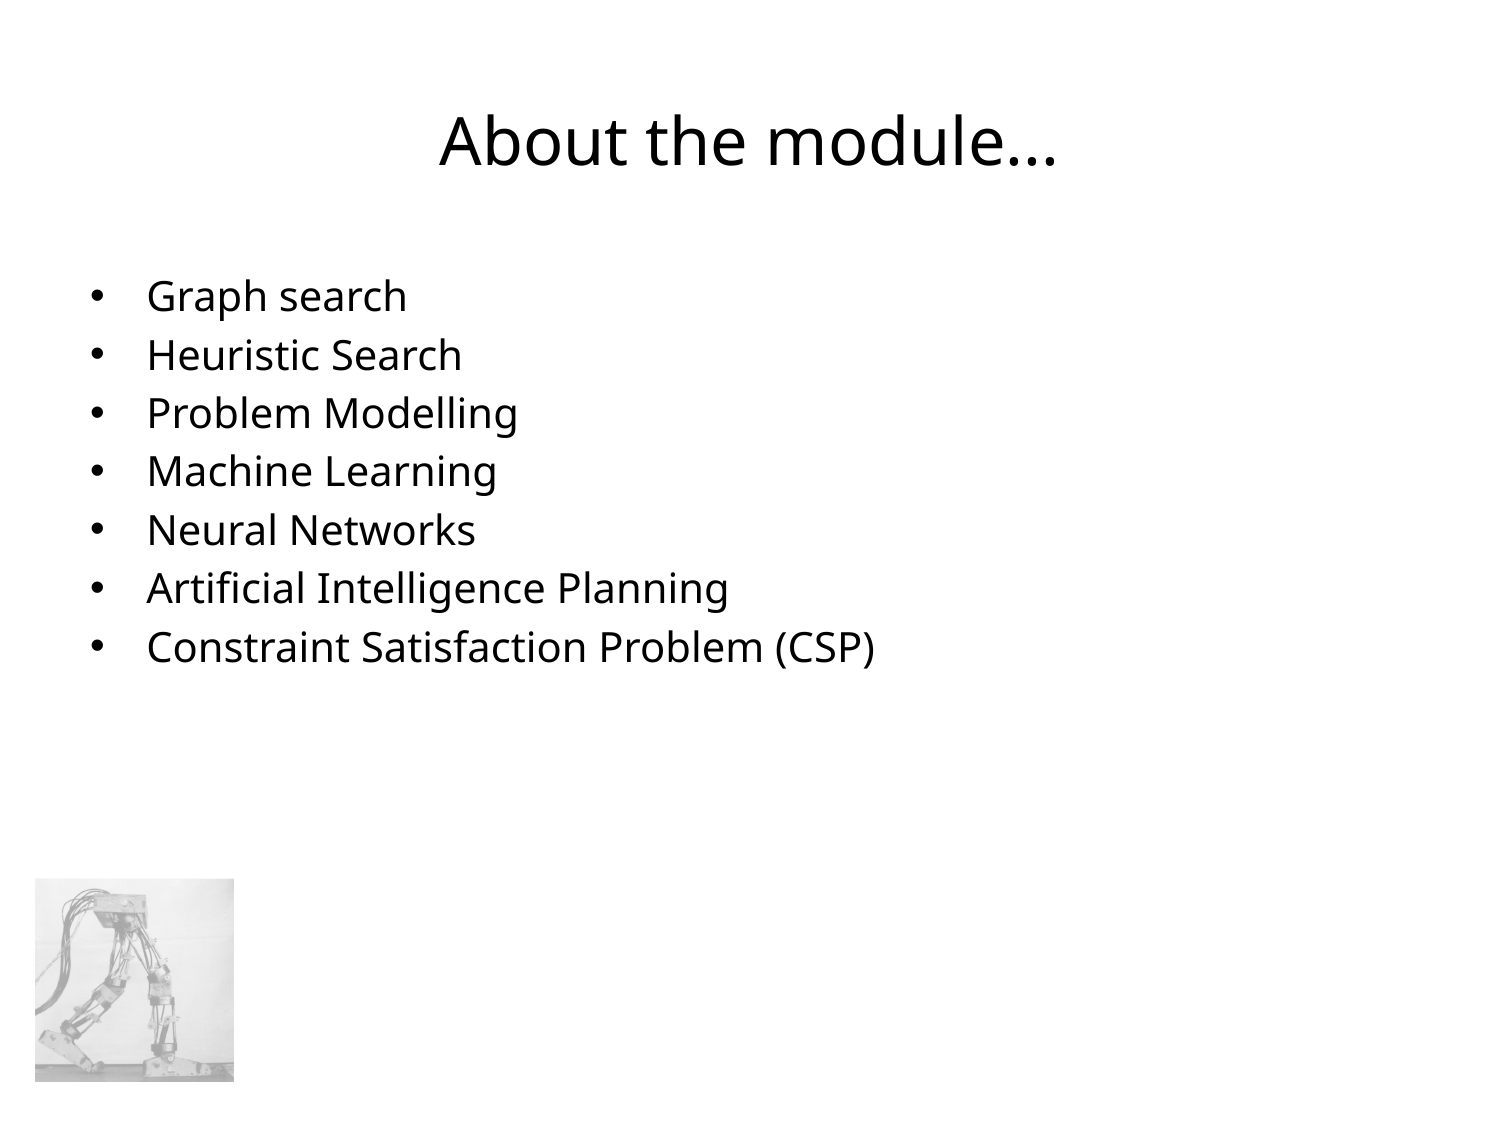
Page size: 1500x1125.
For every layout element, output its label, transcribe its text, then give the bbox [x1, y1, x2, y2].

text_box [35, 878, 234, 1082]
title About the module... [74, 44, 1426, 233]
list Graph search Heuristic Search Problem Modelling Machine Learning Neural Networks Artificial Intelligence Planning Constraint Satisfaction Problem (CSP) [74, 262, 1426, 1006]
